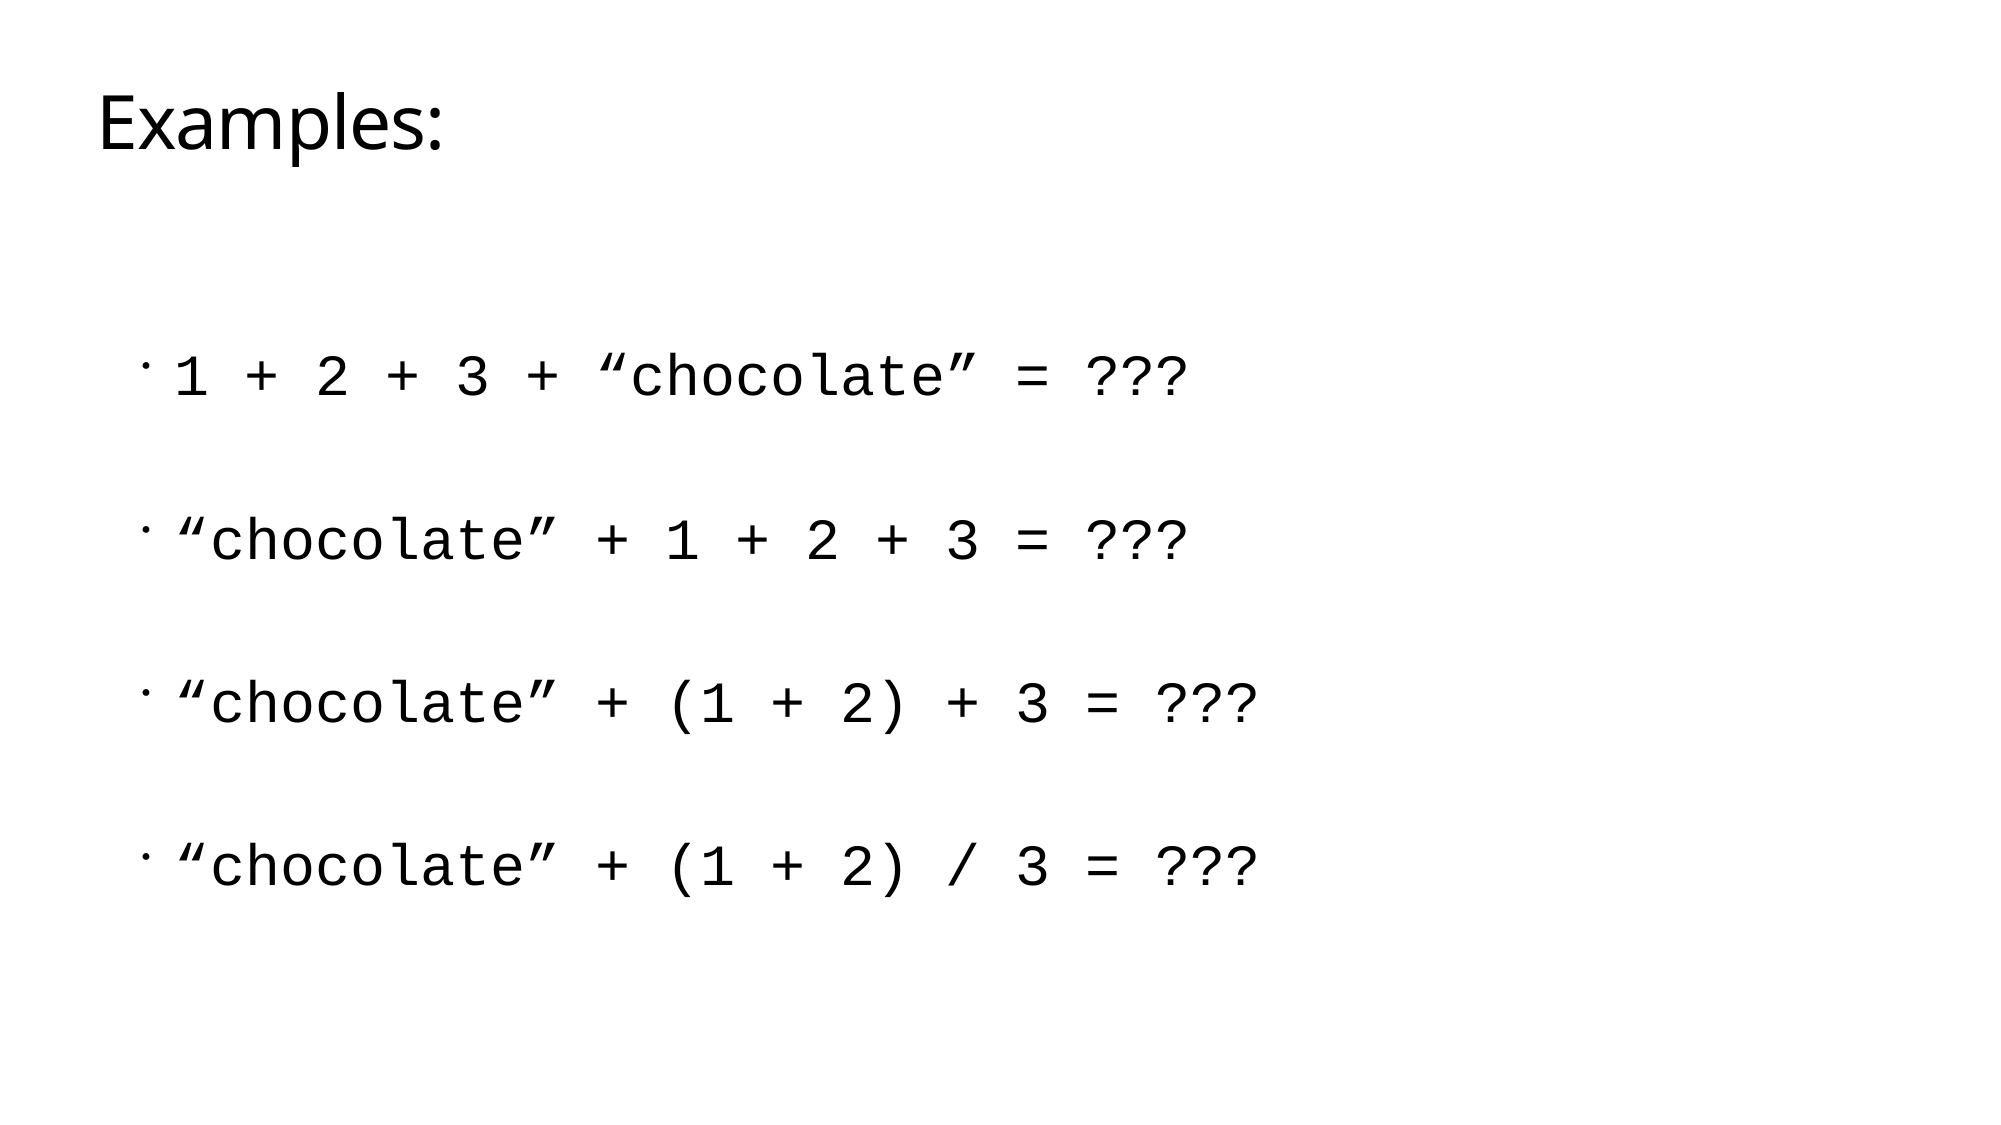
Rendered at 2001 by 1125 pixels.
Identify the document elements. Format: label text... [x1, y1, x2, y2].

list 1 + 2 + 3 + “chocolate” = ??? “chocolate” + 1 + 2 + 3 = ??? “chocolate” + (1 + 2) + 3 = ??? “chocolate” + (1 + 2) / 3 = ??? [137, 337, 1904, 1014]
title Examples: [96, 75, 1904, 166]
